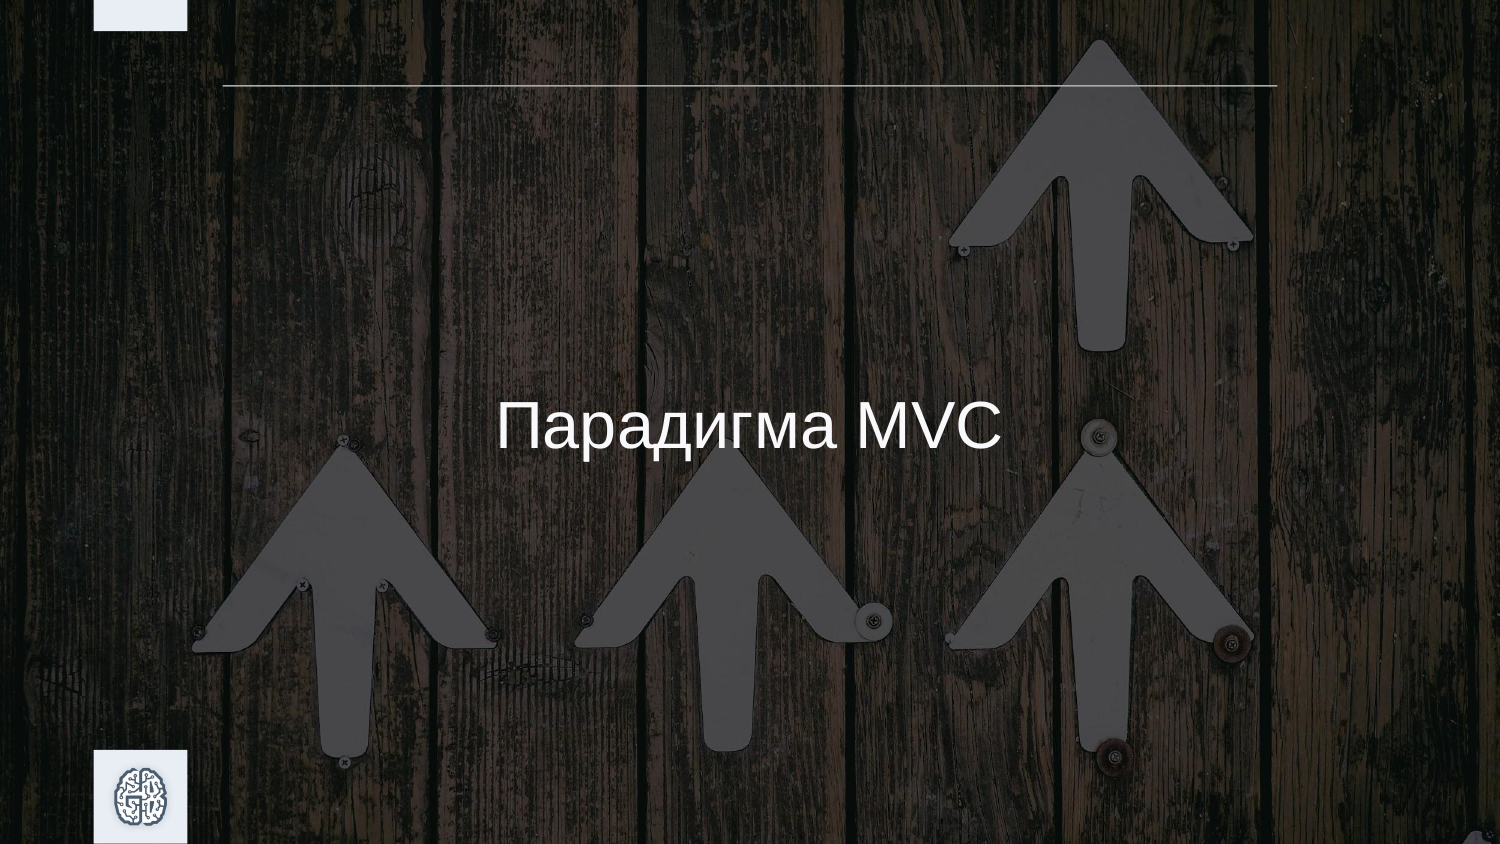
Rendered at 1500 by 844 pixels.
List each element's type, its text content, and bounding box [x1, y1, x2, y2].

picture [0, 0, 1500, 844]
picture [106, 760, 175, 834]
text_box Парадигма MVC [187, 93, 1312, 750]
